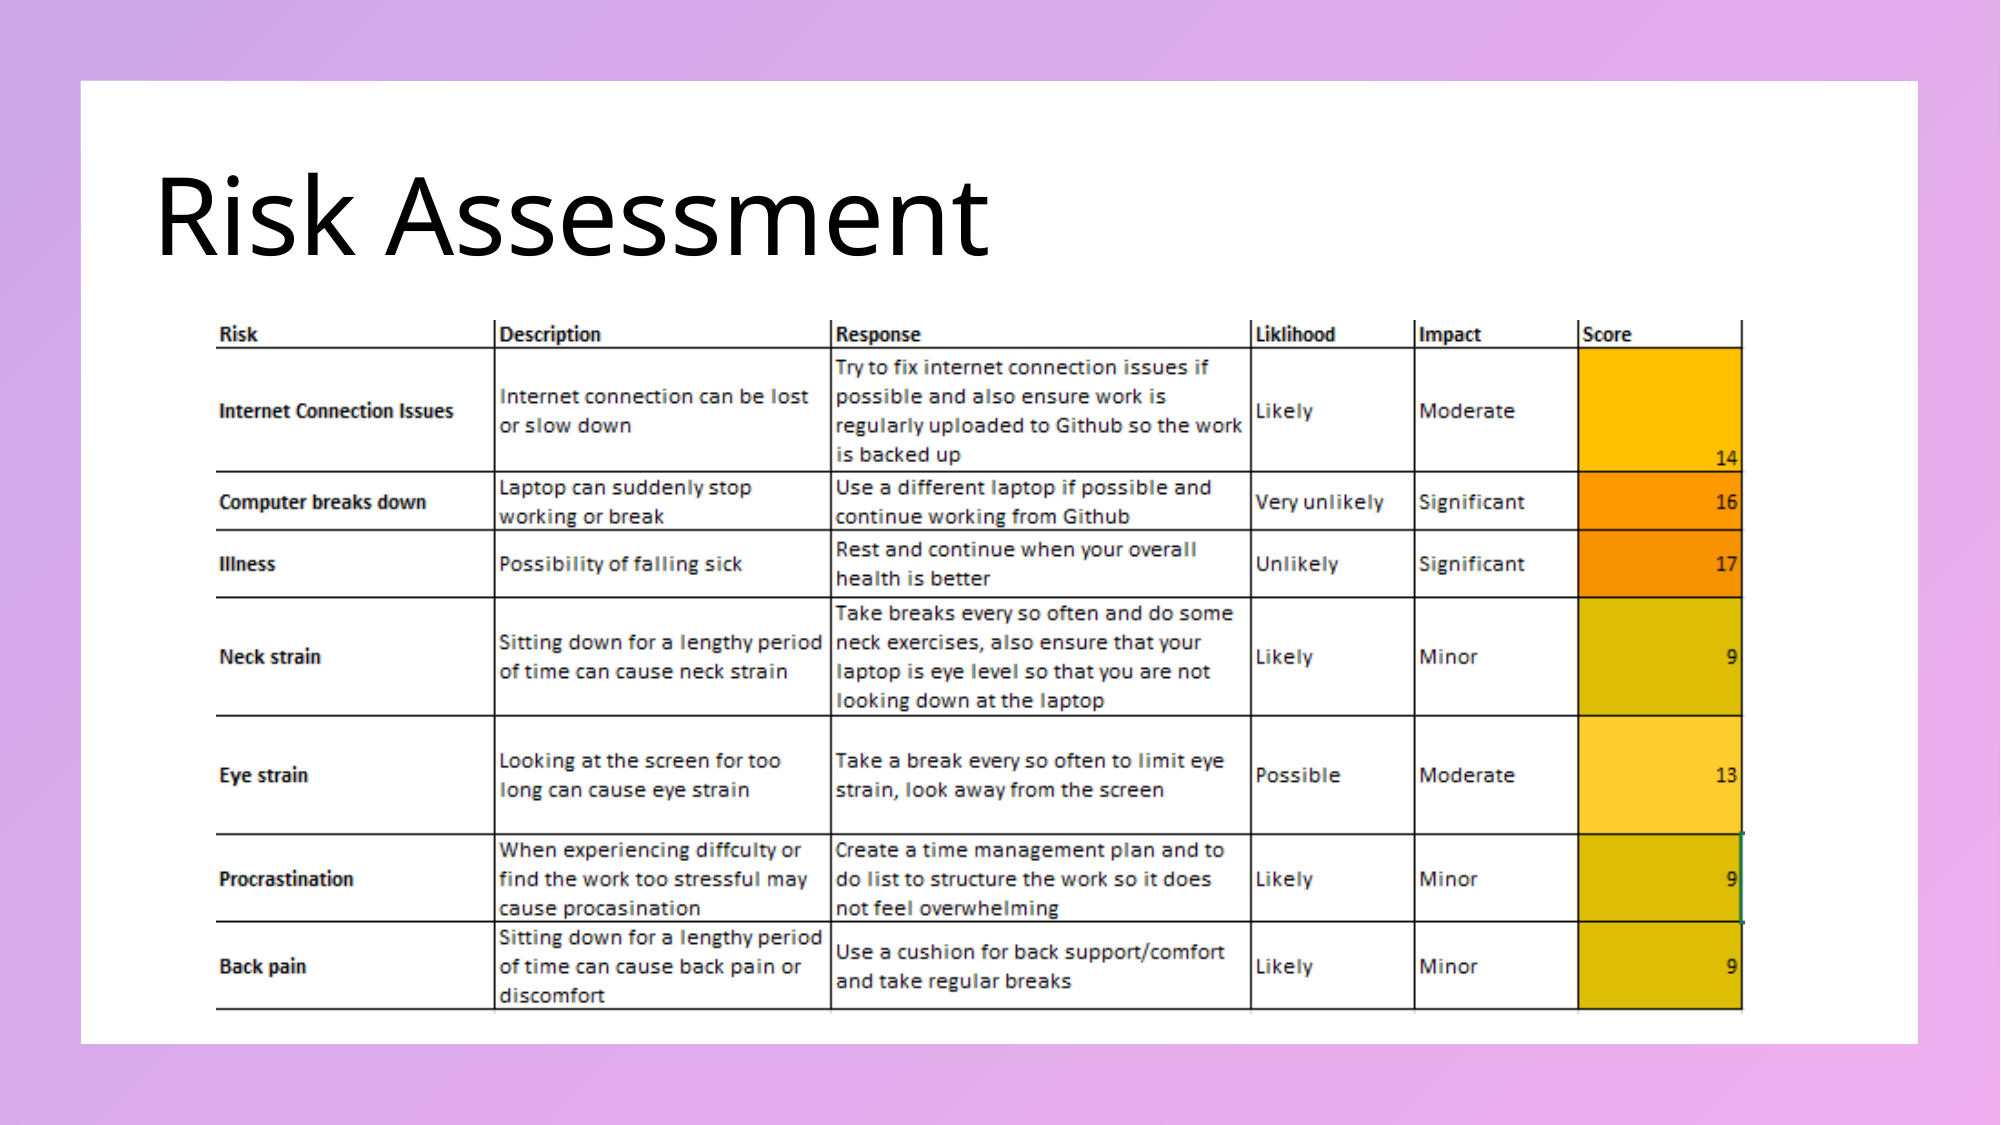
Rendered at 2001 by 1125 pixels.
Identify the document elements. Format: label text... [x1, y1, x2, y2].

title Risk Assessment [137, 111, 1863, 330]
picture [216, 320, 1745, 1014]
